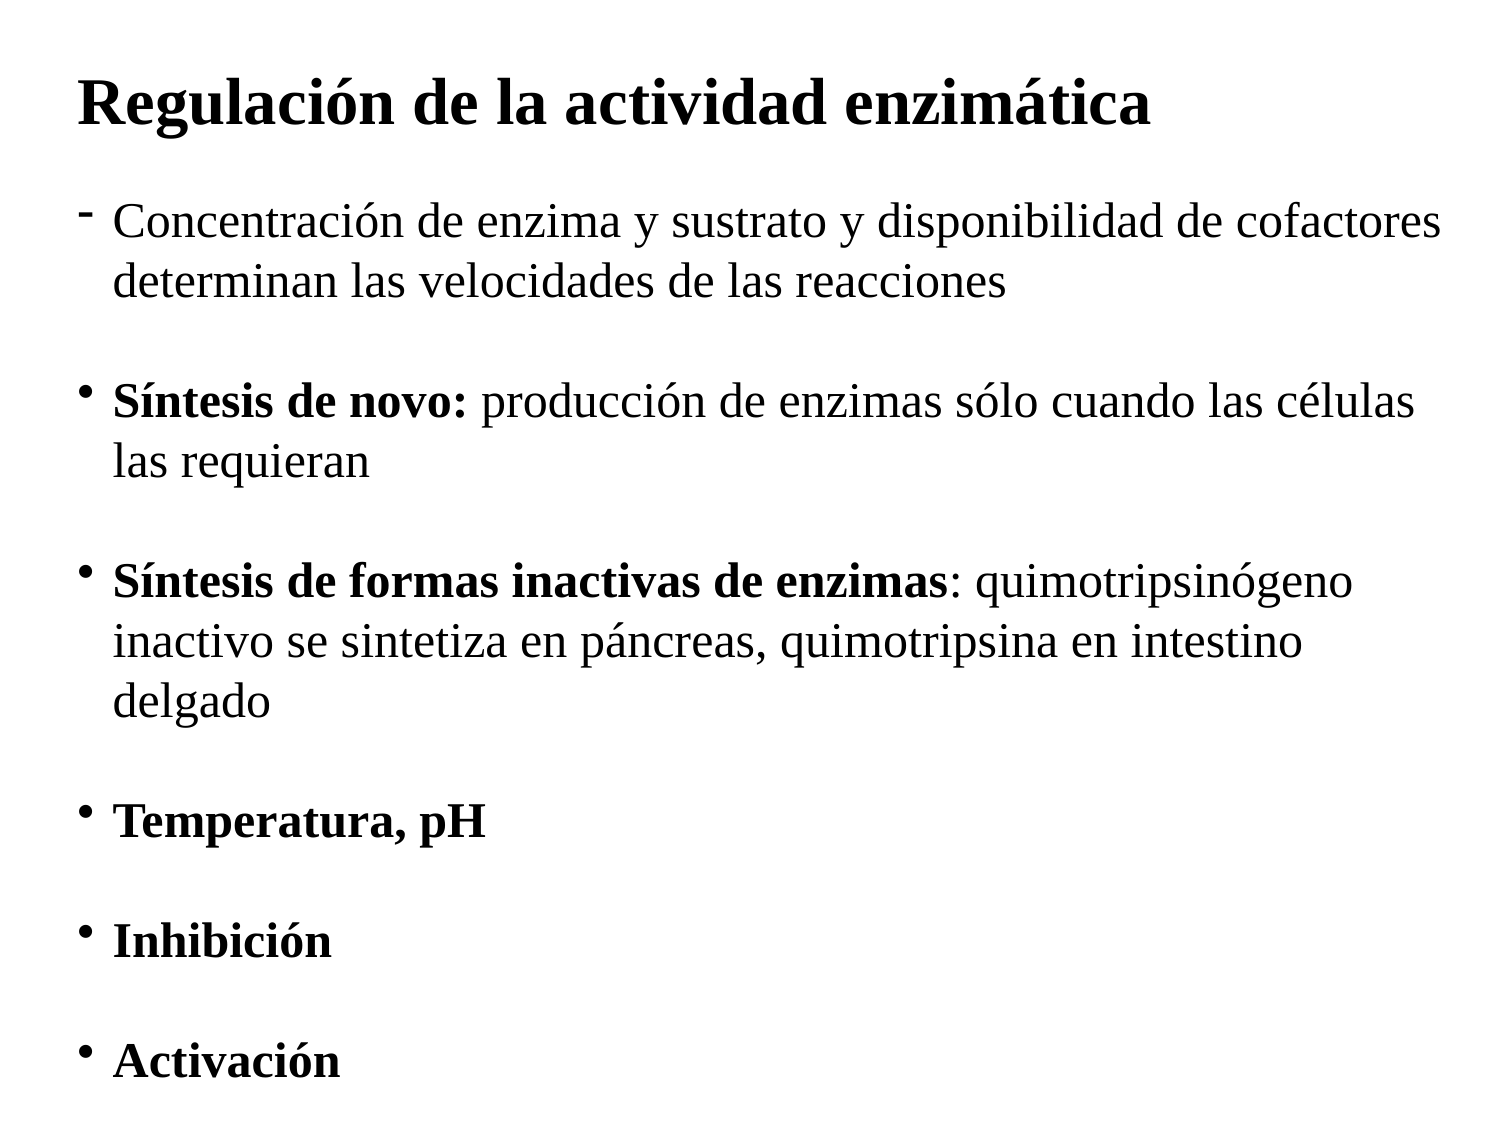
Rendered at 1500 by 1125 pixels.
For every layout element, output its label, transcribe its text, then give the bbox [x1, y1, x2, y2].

text_box Regulación de la actividad enzimática Concentración de enzima y sustrato y disponibilidad de cofactores determinan las velocidades de las reacciones Síntesis de novo: producción de enzimas sólo cuando las células las requieran Síntesis de formas inactivas de enzimas: quimotripsinógeno inactivo se sintetiza en páncreas, quimotripsina en intestino delgado Temperatura, pH Inhibición Activación [62, 50, 1463, 1095]
